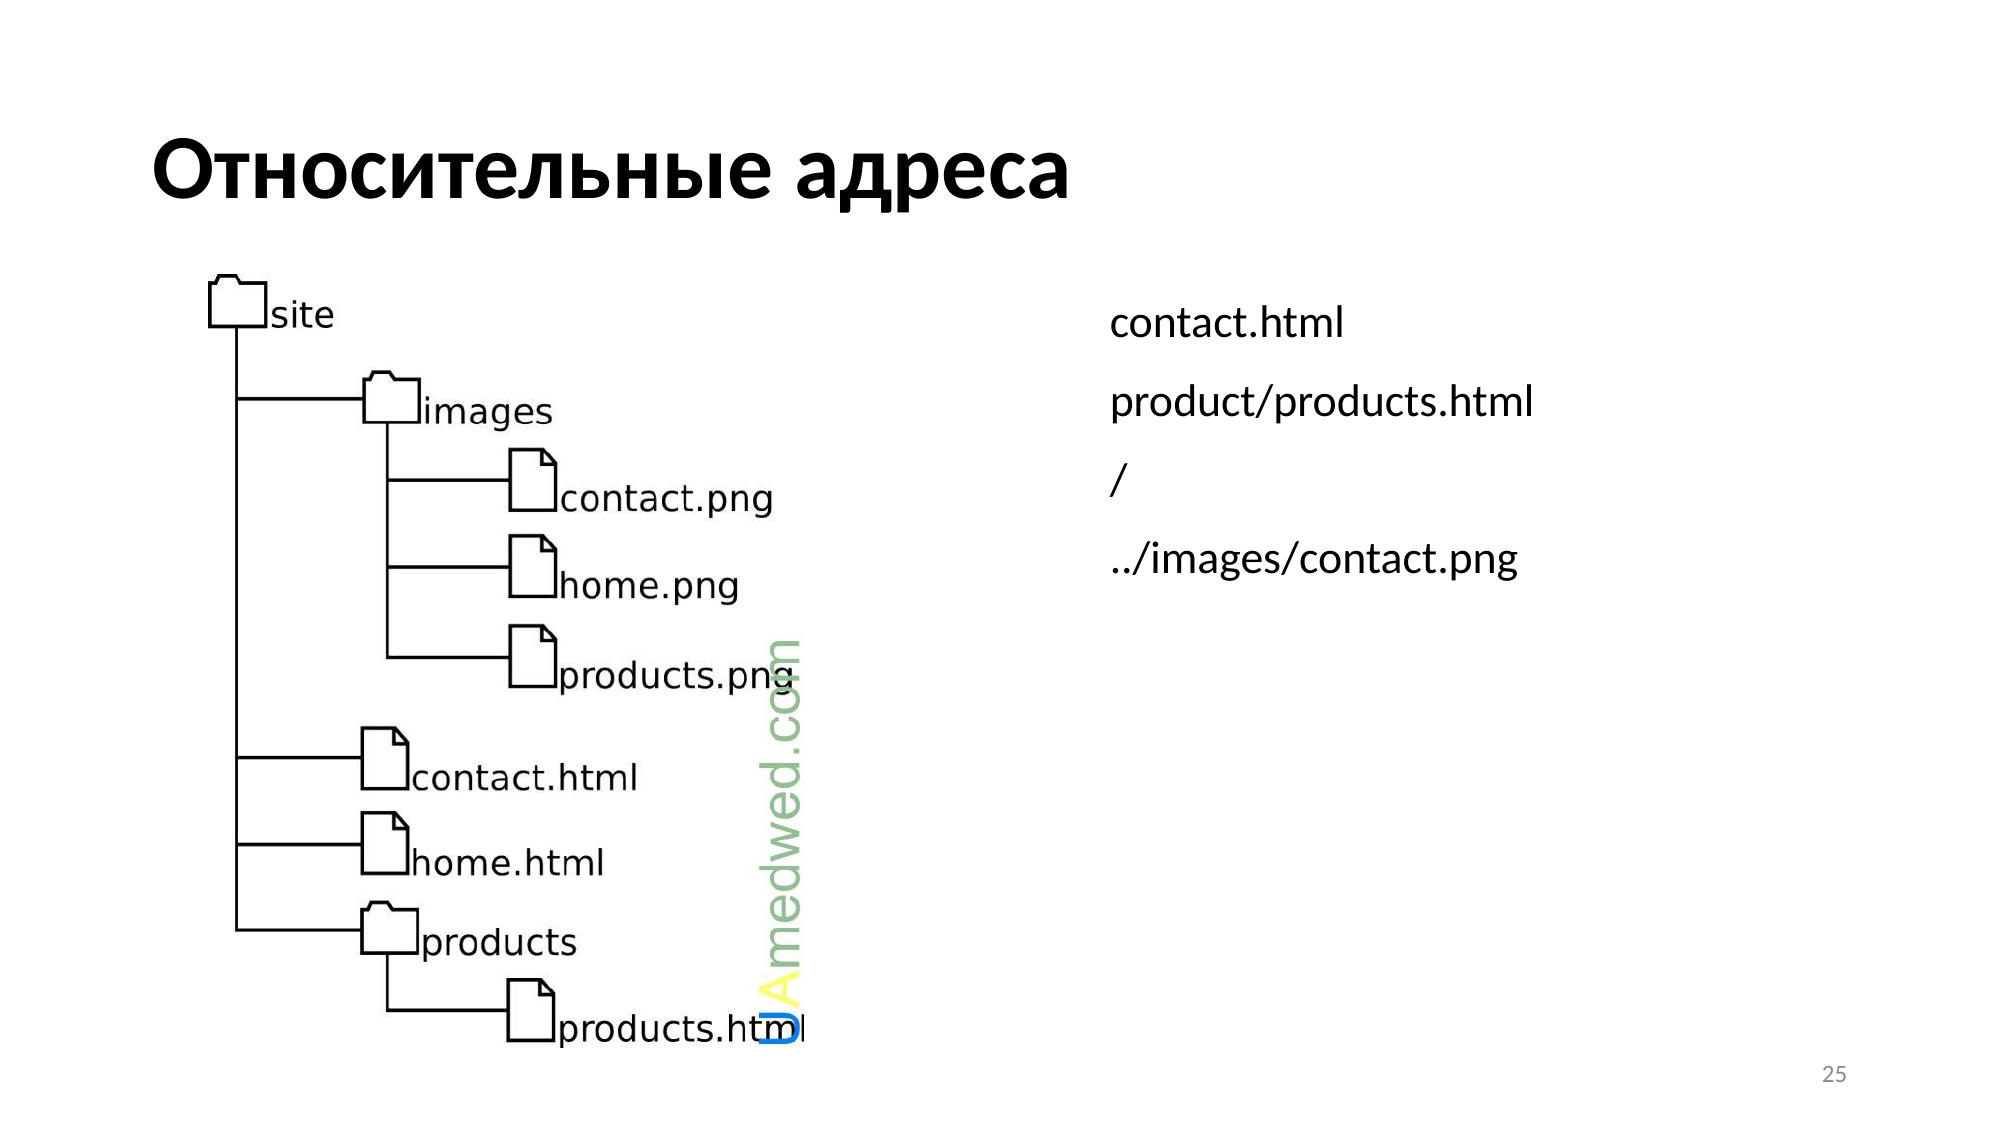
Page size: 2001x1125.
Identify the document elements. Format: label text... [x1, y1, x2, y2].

title Относительные адреса [137, 59, 1863, 278]
picture [208, 274, 804, 1048]
text_box contact.html product/products.html / ../images/contact.png [1087, 290, 1778, 1065]
slide_number 25 [1412, 1042, 1863, 1103]
